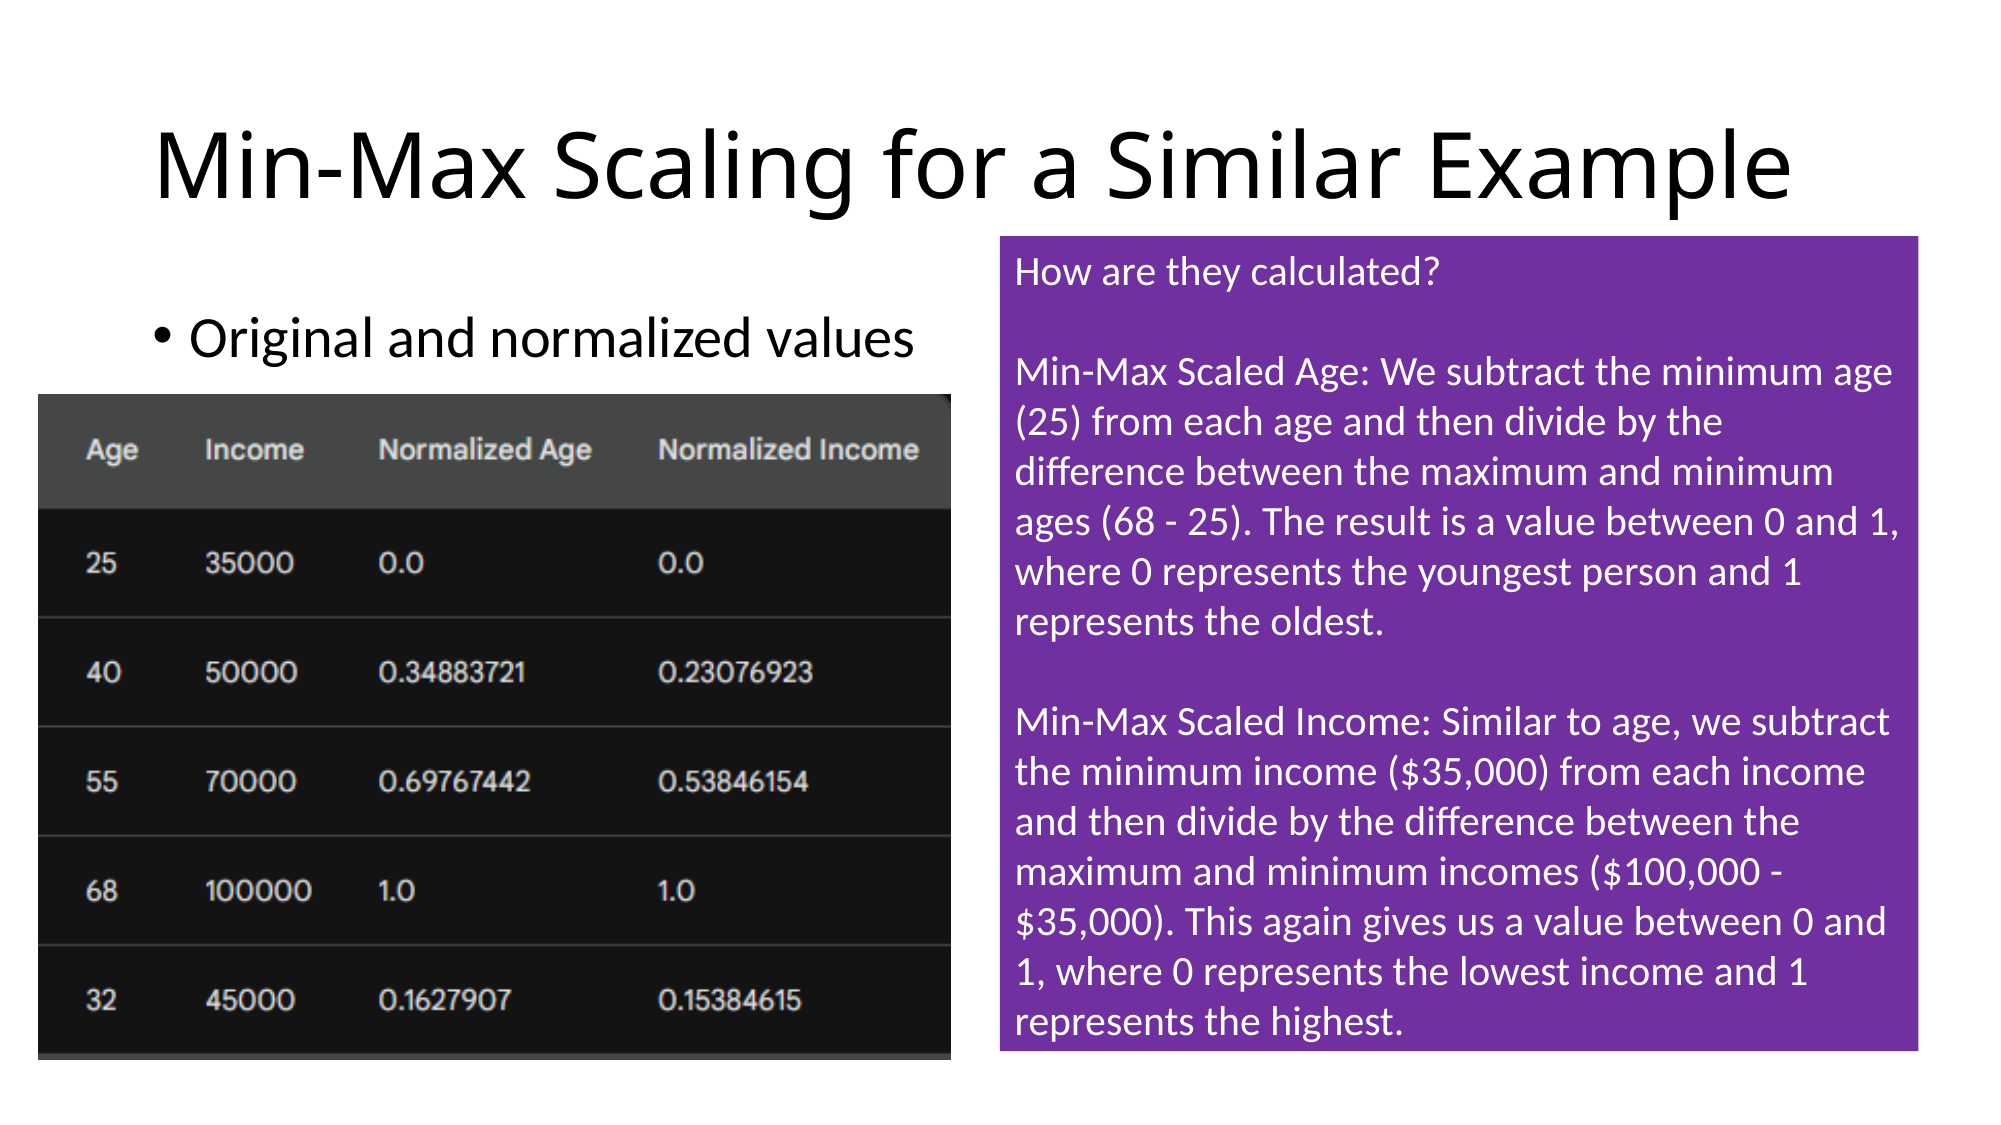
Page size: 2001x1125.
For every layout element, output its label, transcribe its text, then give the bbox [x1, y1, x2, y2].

text_box How are they calculated? Min-Max Scaled Age: We subtract the minimum age (25) from each age and then divide by the difference between the maximum and minimum ages (68 - 25). The result is a value between 0 and 1, where 0 represents the youngest person and 1 represents the oldest. Min-Max Scaled Income: Similar to age, we subtract the minimum income ($35,000) from each income and then divide by the difference between the maximum and minimum incomes ($100,000 - $35,000). This again gives us a value between 0 and 1, where 0 represents the lowest income and 1 represents the highest. [999, 236, 1919, 1052]
picture [38, 394, 951, 1060]
title Min-Max Scaling for a Similar Example [137, 59, 1863, 278]
list Original and normalized values [137, 299, 999, 1014]
